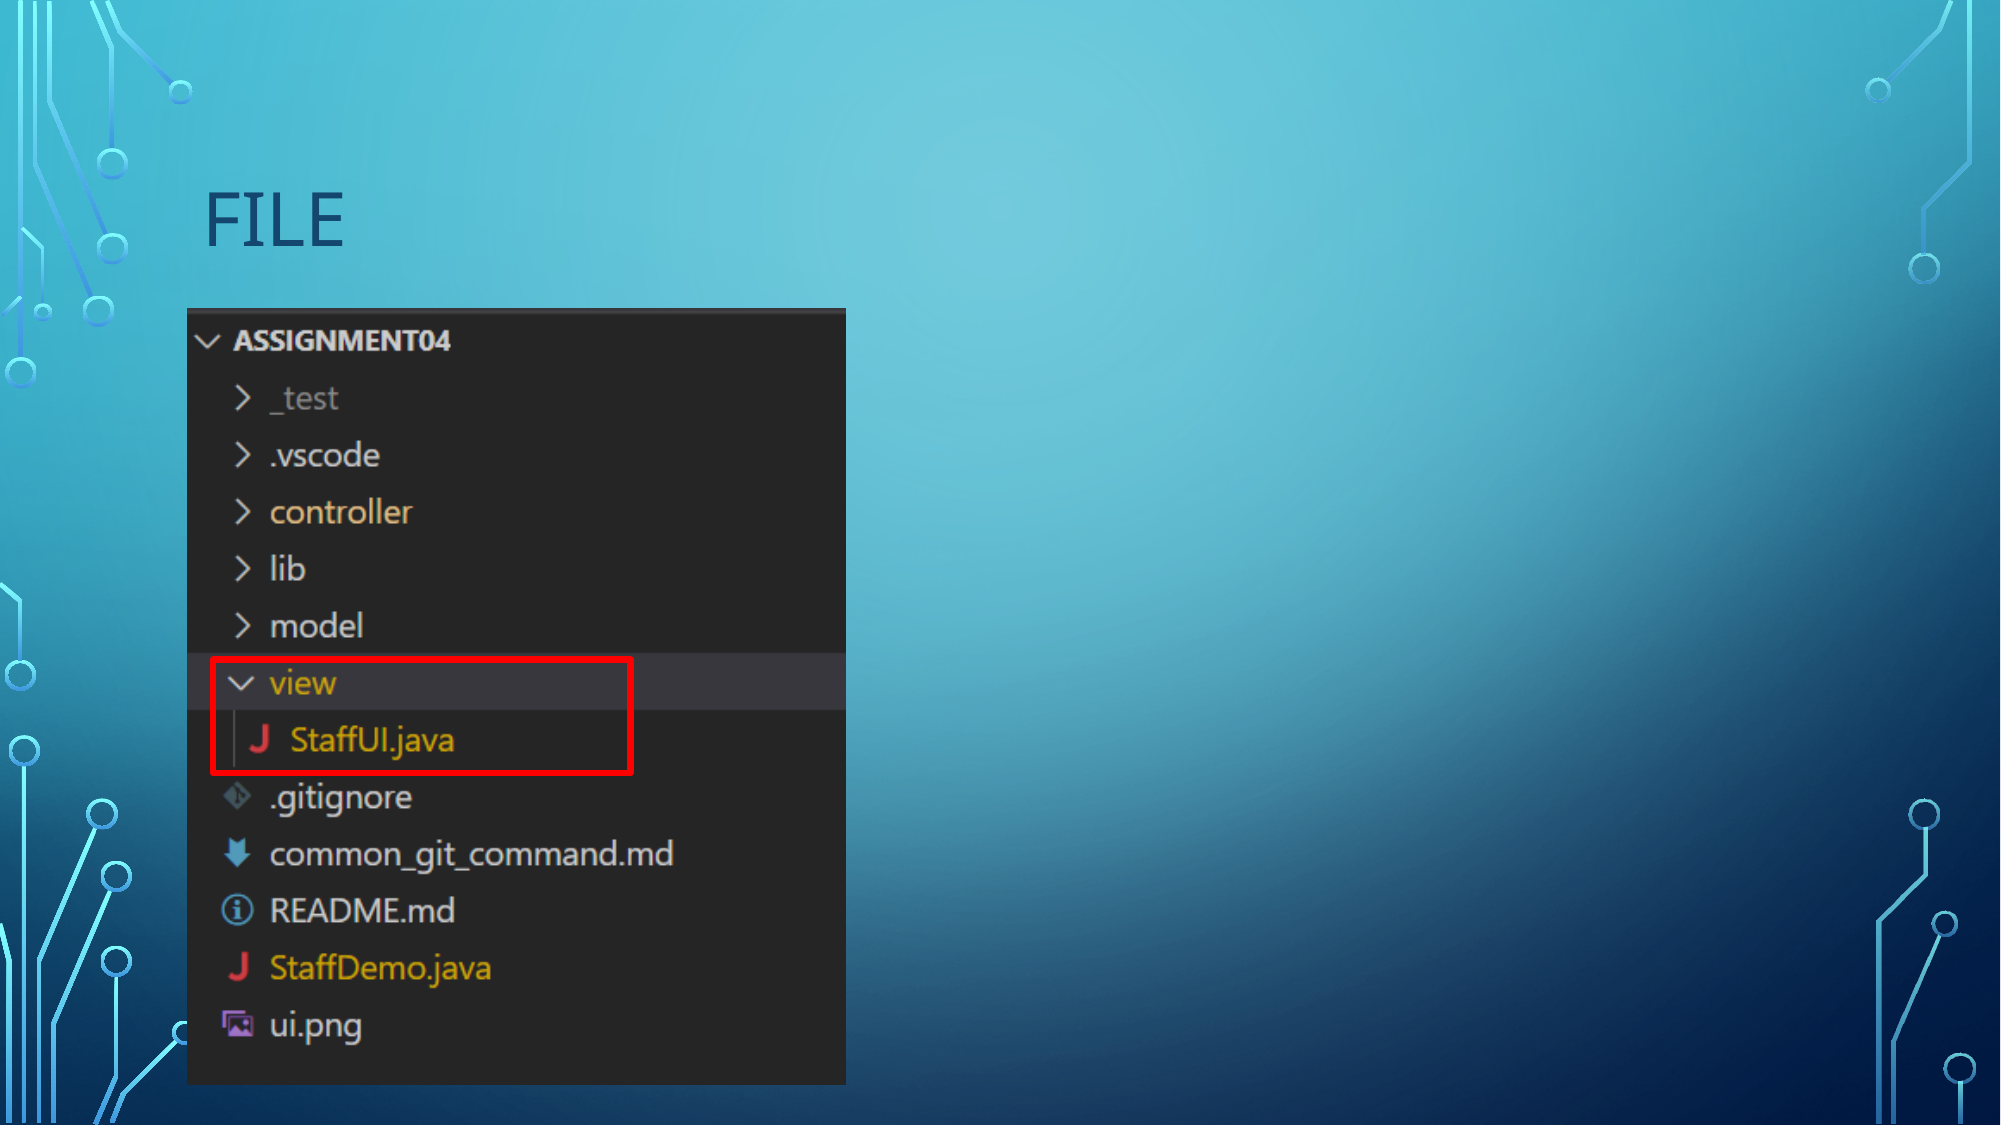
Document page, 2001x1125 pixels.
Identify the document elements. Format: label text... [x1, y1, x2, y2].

picture [186, 308, 847, 1085]
title File [187, 101, 1813, 344]
